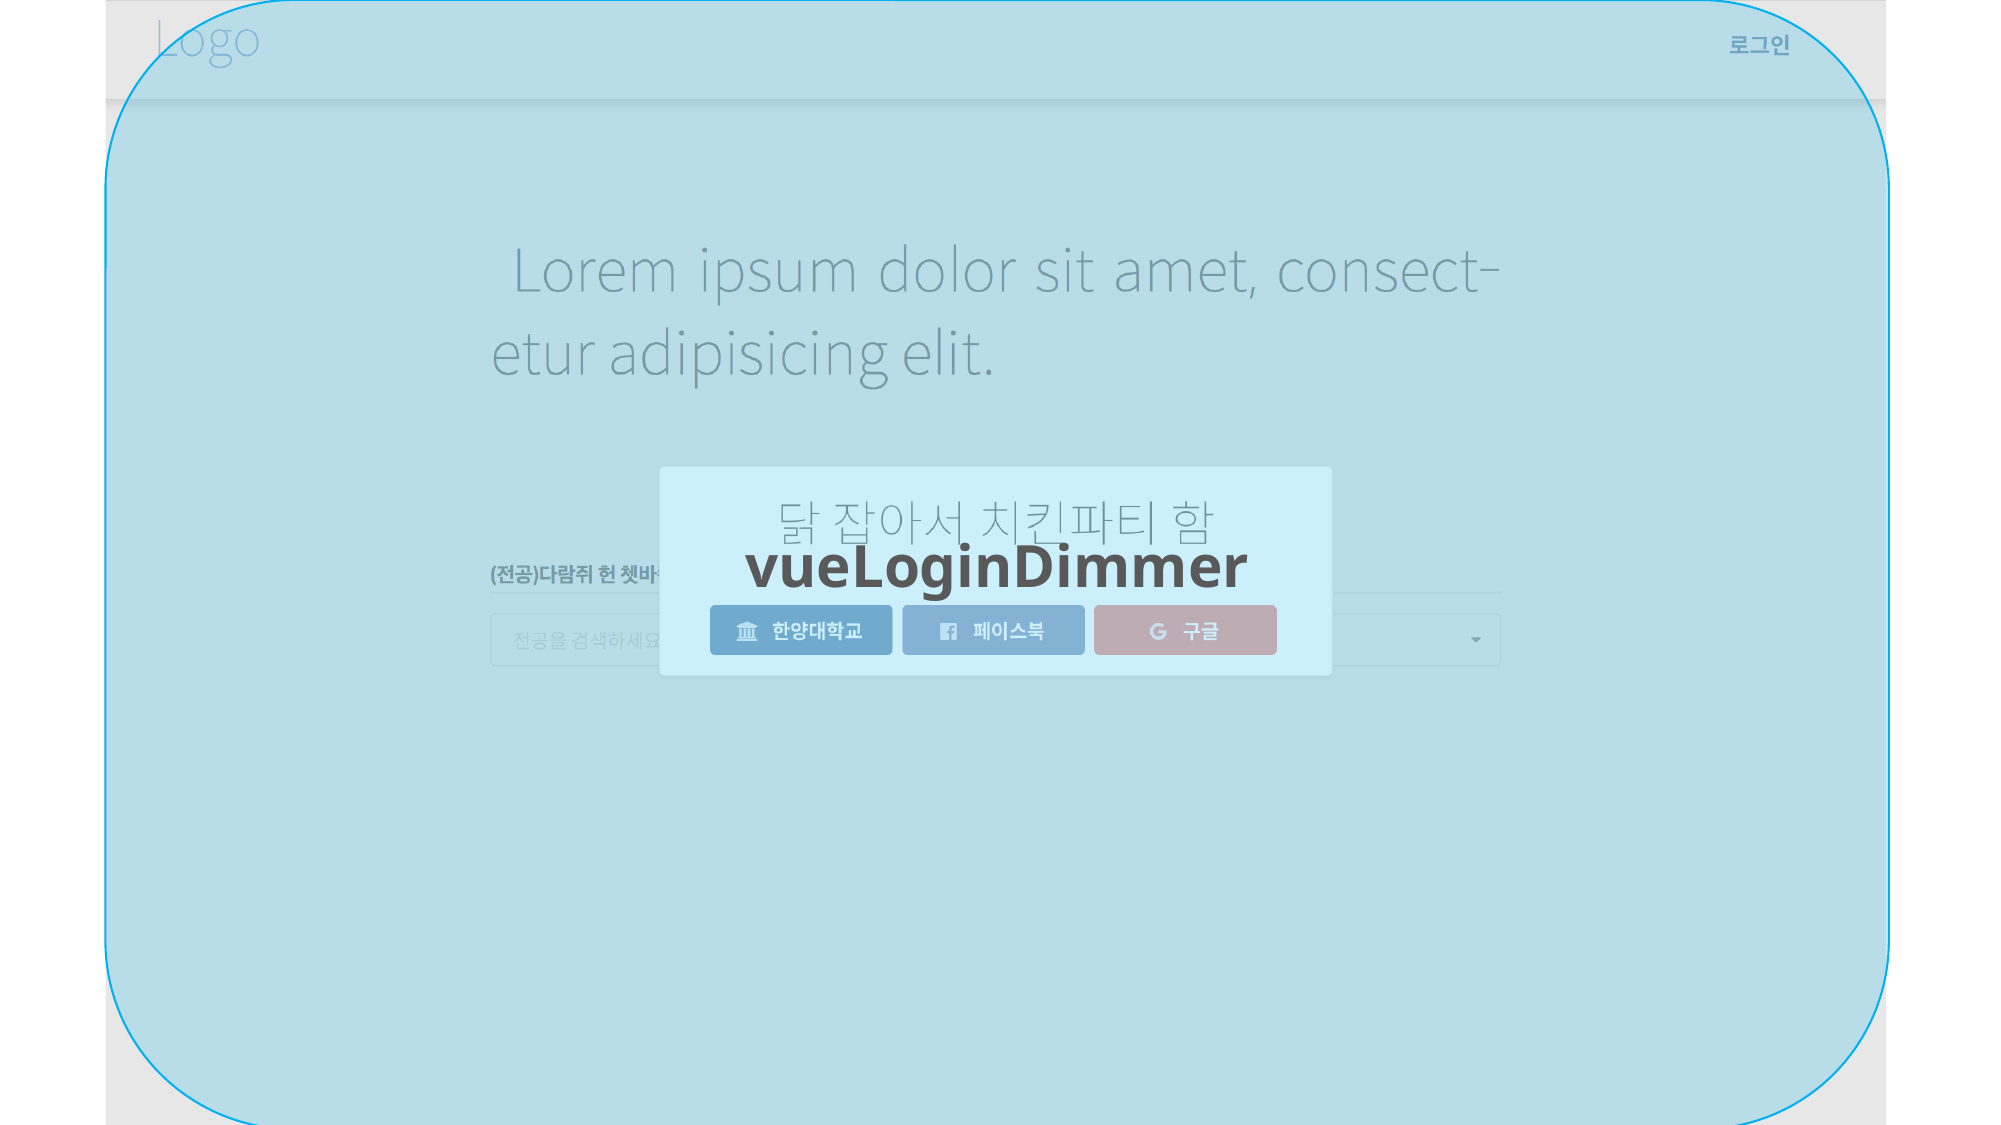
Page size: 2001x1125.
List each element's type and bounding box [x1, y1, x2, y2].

picture [105, 968, 244, 1125]
picture [105, 0, 263, 161]
picture [107, 2, 1887, 1125]
text_box [1887, 0, 2000, 1125]
picture [1750, 981, 1887, 1125]
picture [1731, 0, 1887, 148]
text_box [0, 0, 105, 1125]
